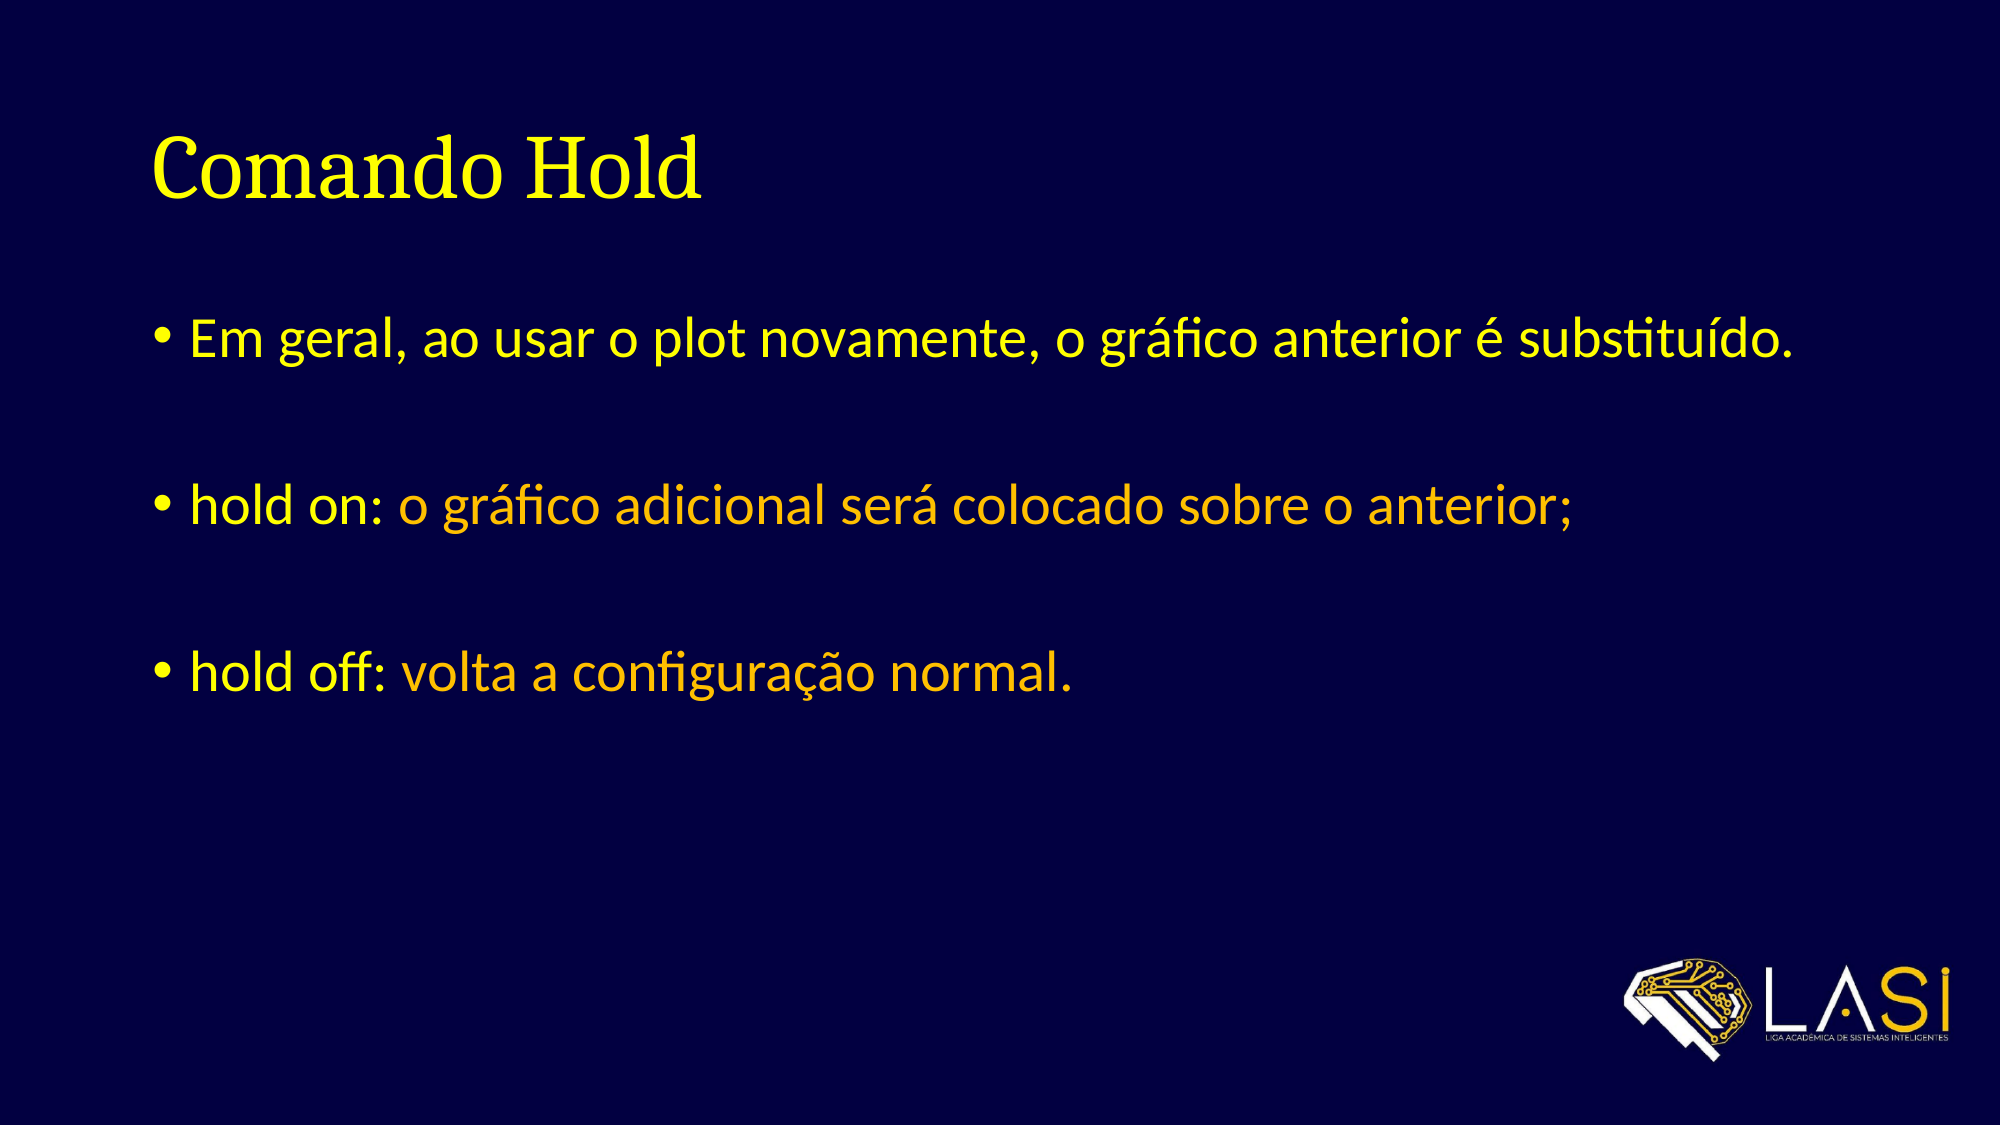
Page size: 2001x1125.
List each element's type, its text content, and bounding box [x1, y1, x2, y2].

picture [1622, 947, 1960, 1068]
list Em geral, ao usar o plot novamente, o gráfico anterior é substituído. hold on: o gráfico adicional será colocado sobre o anterior; hold off: volta a configuração normal. [137, 299, 1863, 1014]
title Comando Hold [137, 59, 1863, 278]
